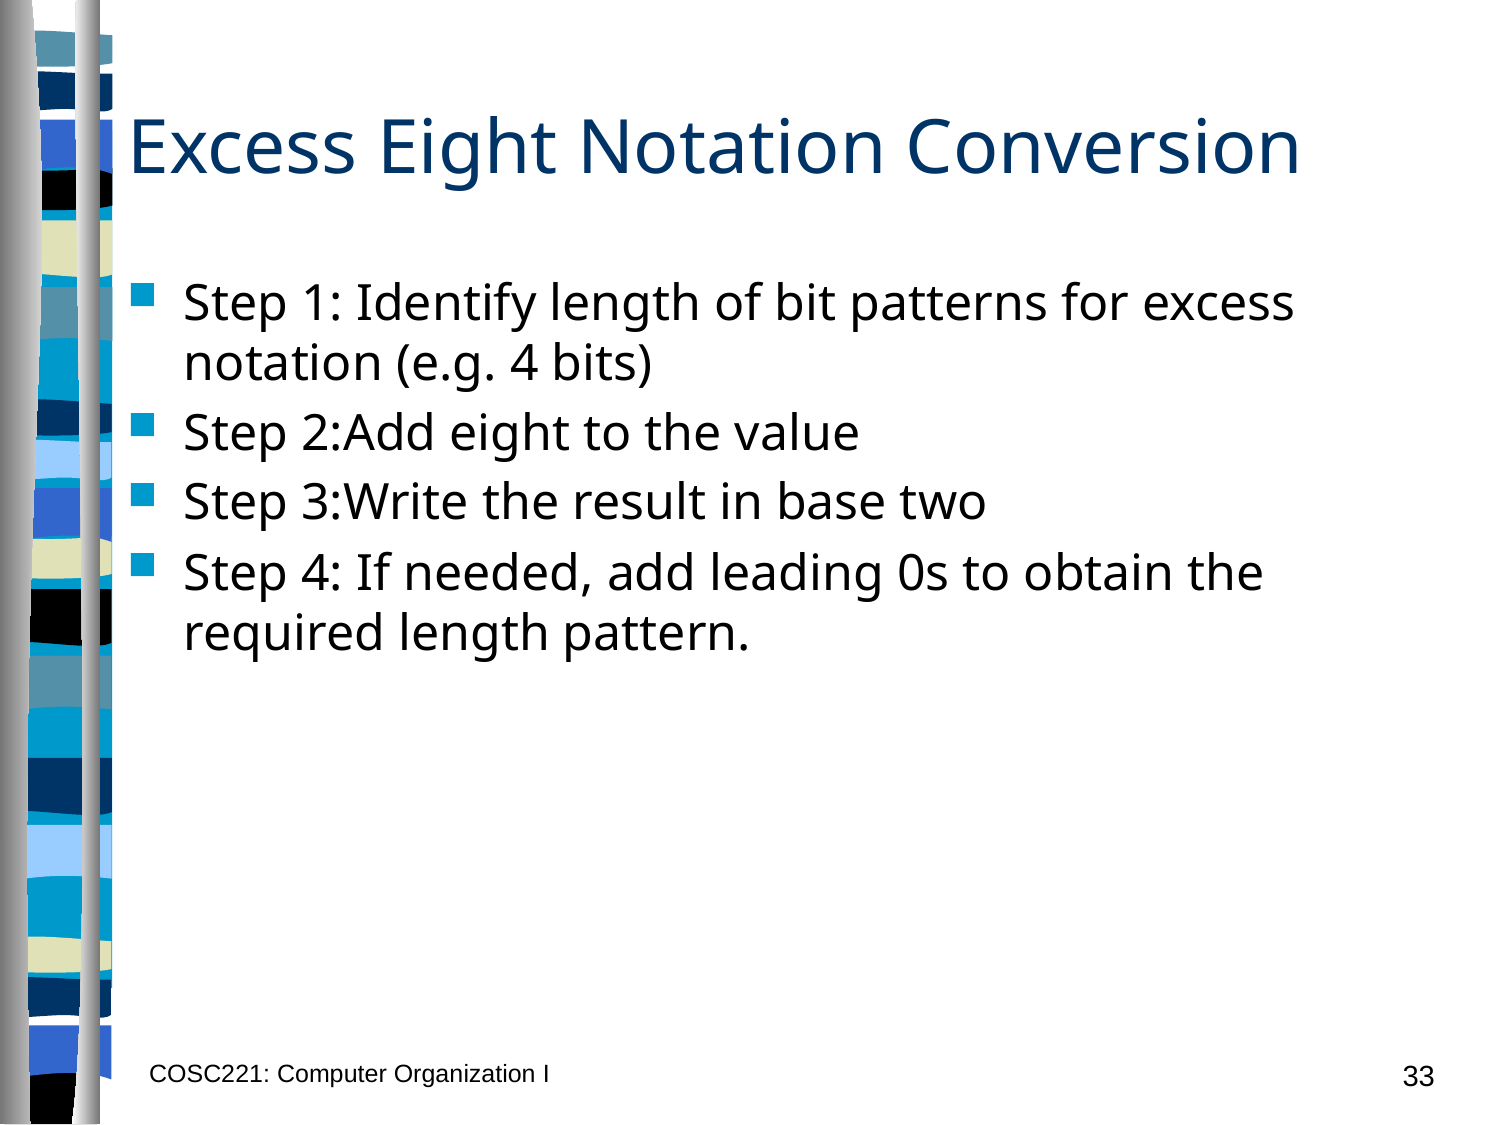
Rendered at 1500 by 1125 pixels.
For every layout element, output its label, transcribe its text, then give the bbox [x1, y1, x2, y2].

footer COSC221: Computer Organization I [112, 1049, 588, 1101]
list Step 1: Identify length of bit patterns for excess notation (e.g. 4 bits) Step 2:Add eight to the value Step 3:Write the result in base two Step 4: If needed, add leading 0s to obtain the required length pattern. [112, 262, 1450, 988]
slide_number 33 [1137, 1049, 1451, 1101]
title Excess Eight Notation Conversion [112, 50, 1450, 238]
